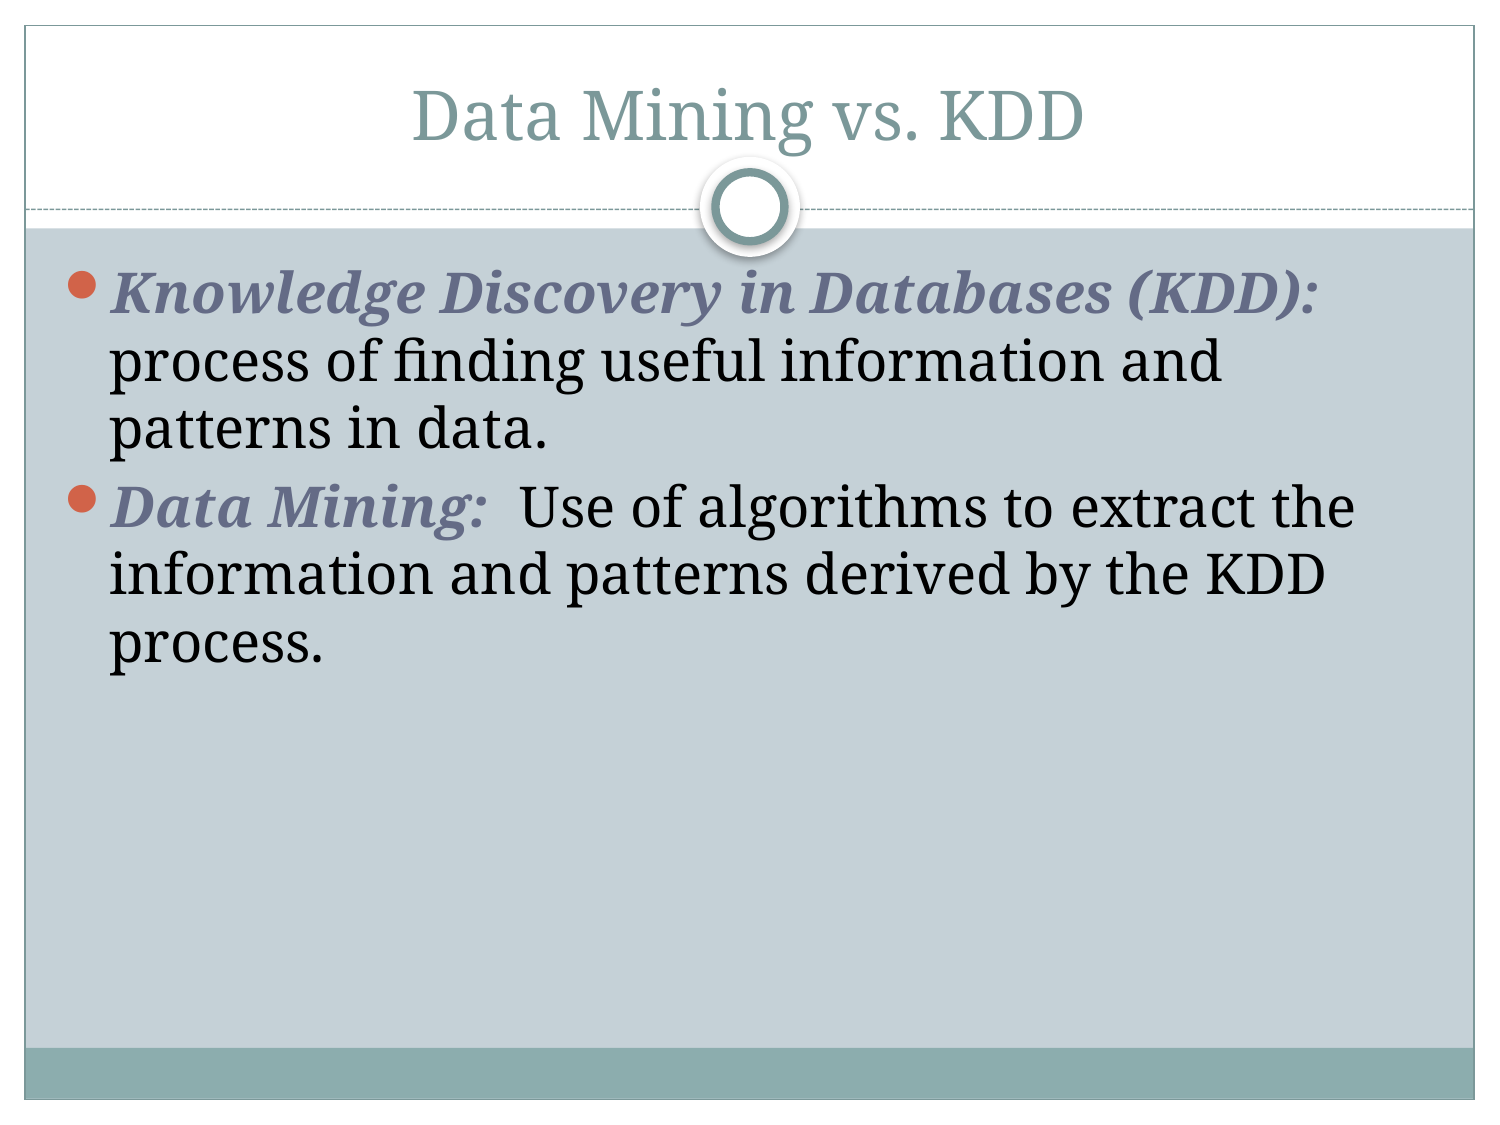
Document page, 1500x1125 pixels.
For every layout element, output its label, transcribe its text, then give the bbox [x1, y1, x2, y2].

title Data Mining vs. KDD [49, 37, 1450, 162]
list Knowledge Discovery in Databases (KDD): process of finding useful information and patterns in data. Data Mining: Use of algorithms to extract the information and patterns derived by the KDD process. [49, 249, 1450, 1005]
